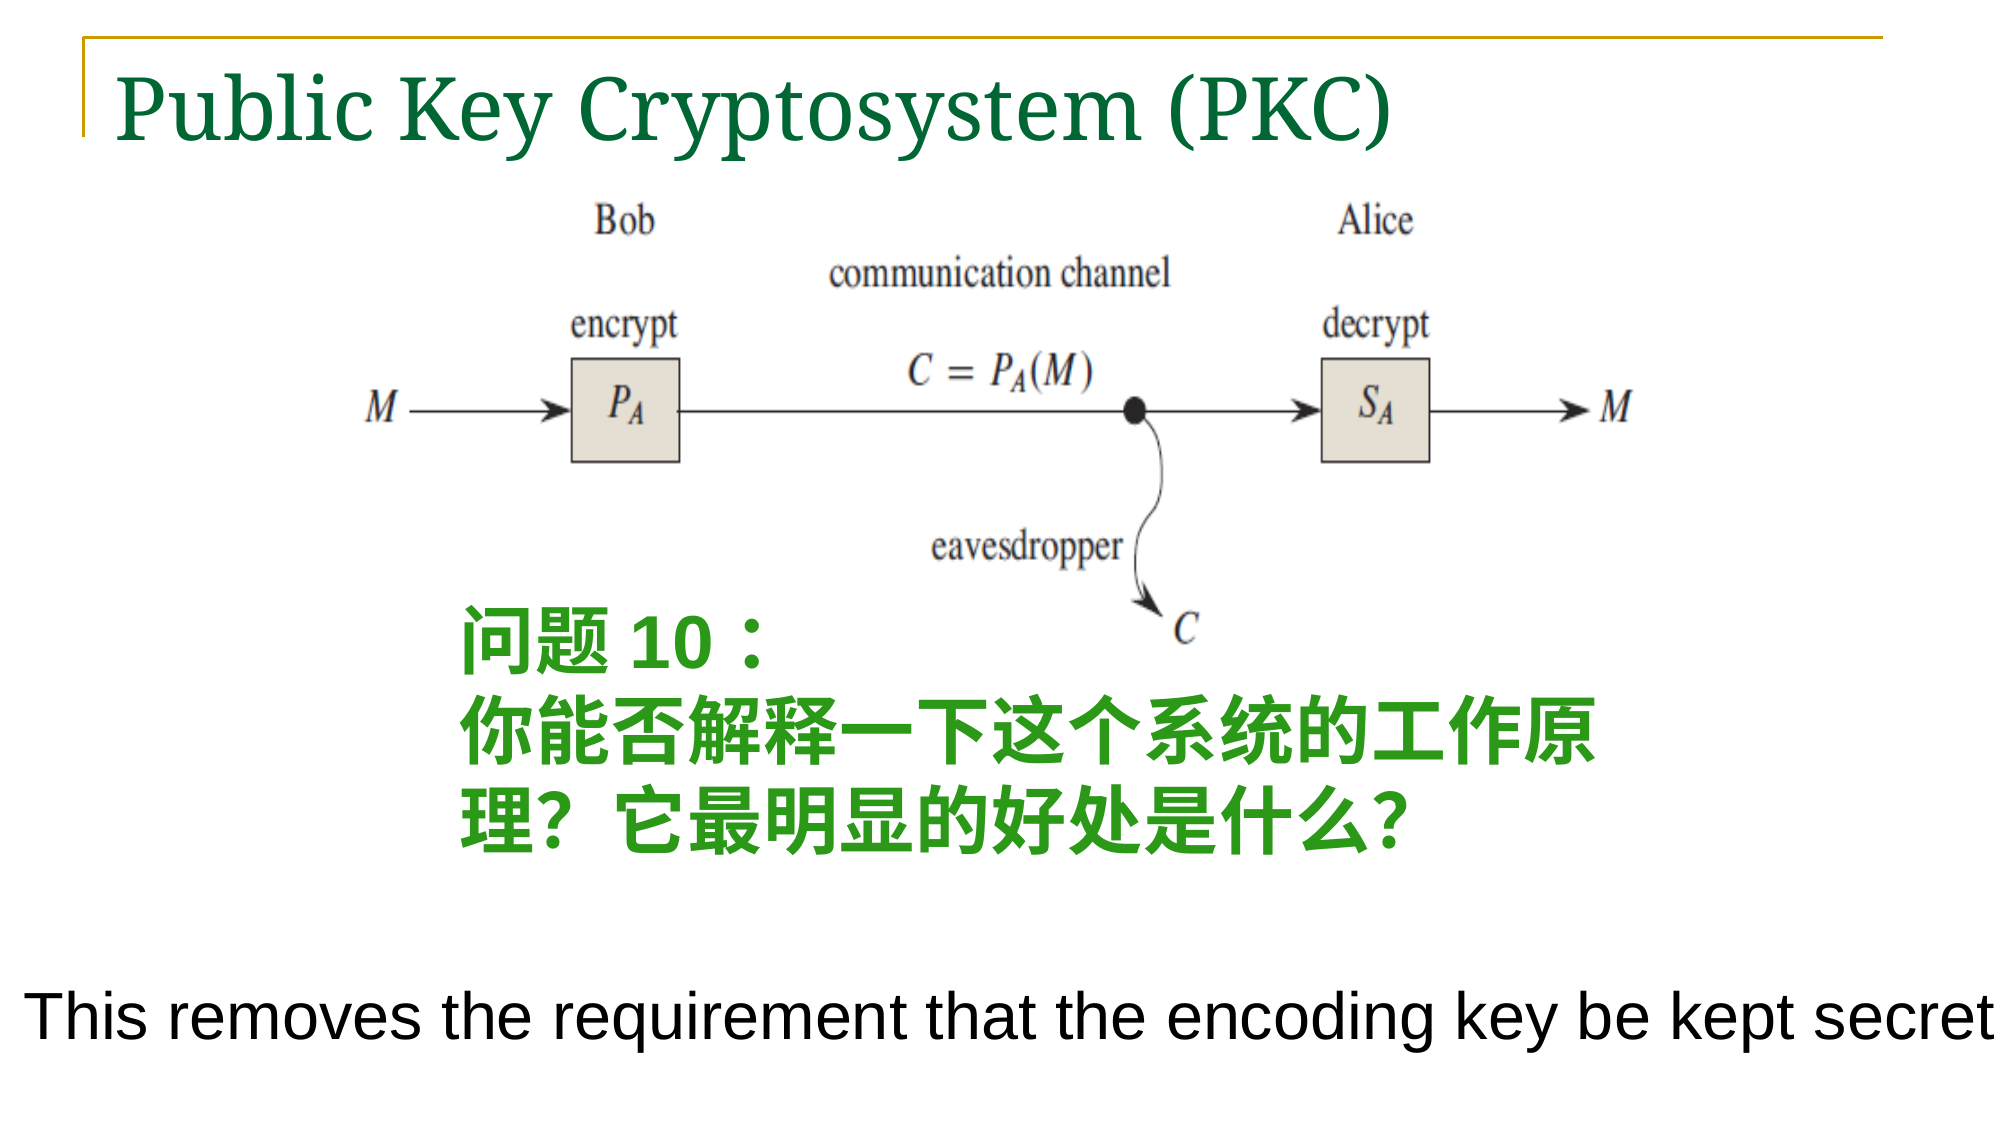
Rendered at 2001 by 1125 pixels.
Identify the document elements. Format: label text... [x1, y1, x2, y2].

title Public Key Cryptosystem (PKC) [99, 45, 1900, 233]
text_box This removes the requirement that the encoding key be kept secret [8, 965, 2000, 1061]
text_box 问题10： 你能否解释一下这个系统的工作原理？它最明显的好处是什么？ [444, 669, 1640, 871]
picture [338, 175, 1662, 661]
